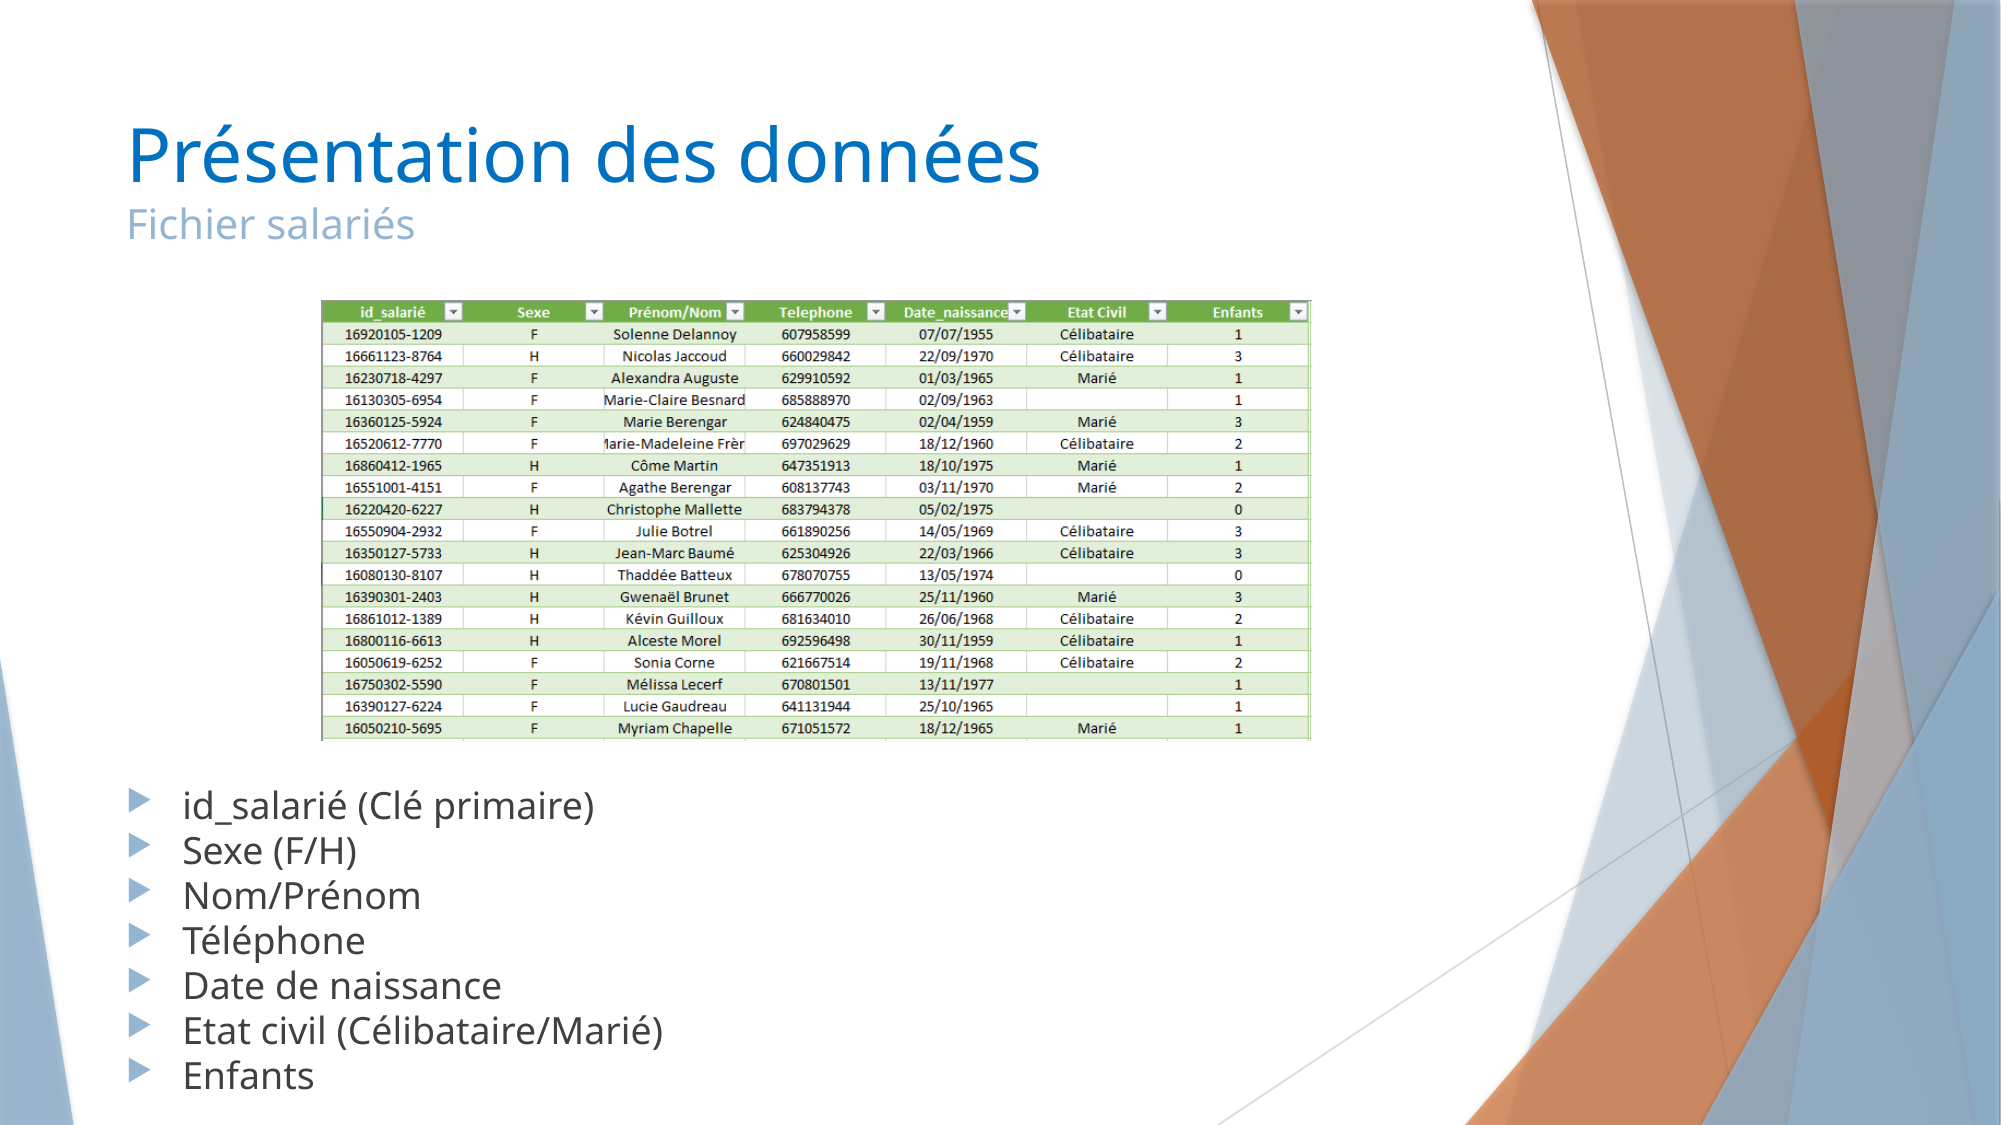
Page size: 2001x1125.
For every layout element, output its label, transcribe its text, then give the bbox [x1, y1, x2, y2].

picture [320, 300, 1312, 741]
list id_salarié (Clé primaire) Sexe (F/H) Nom/Prénom Téléphone Date de naissance Etat civil (Célibataire/Marié) Enfants [111, 774, 1522, 1106]
title Présentation des données Fichier salariés [111, 99, 1522, 317]
